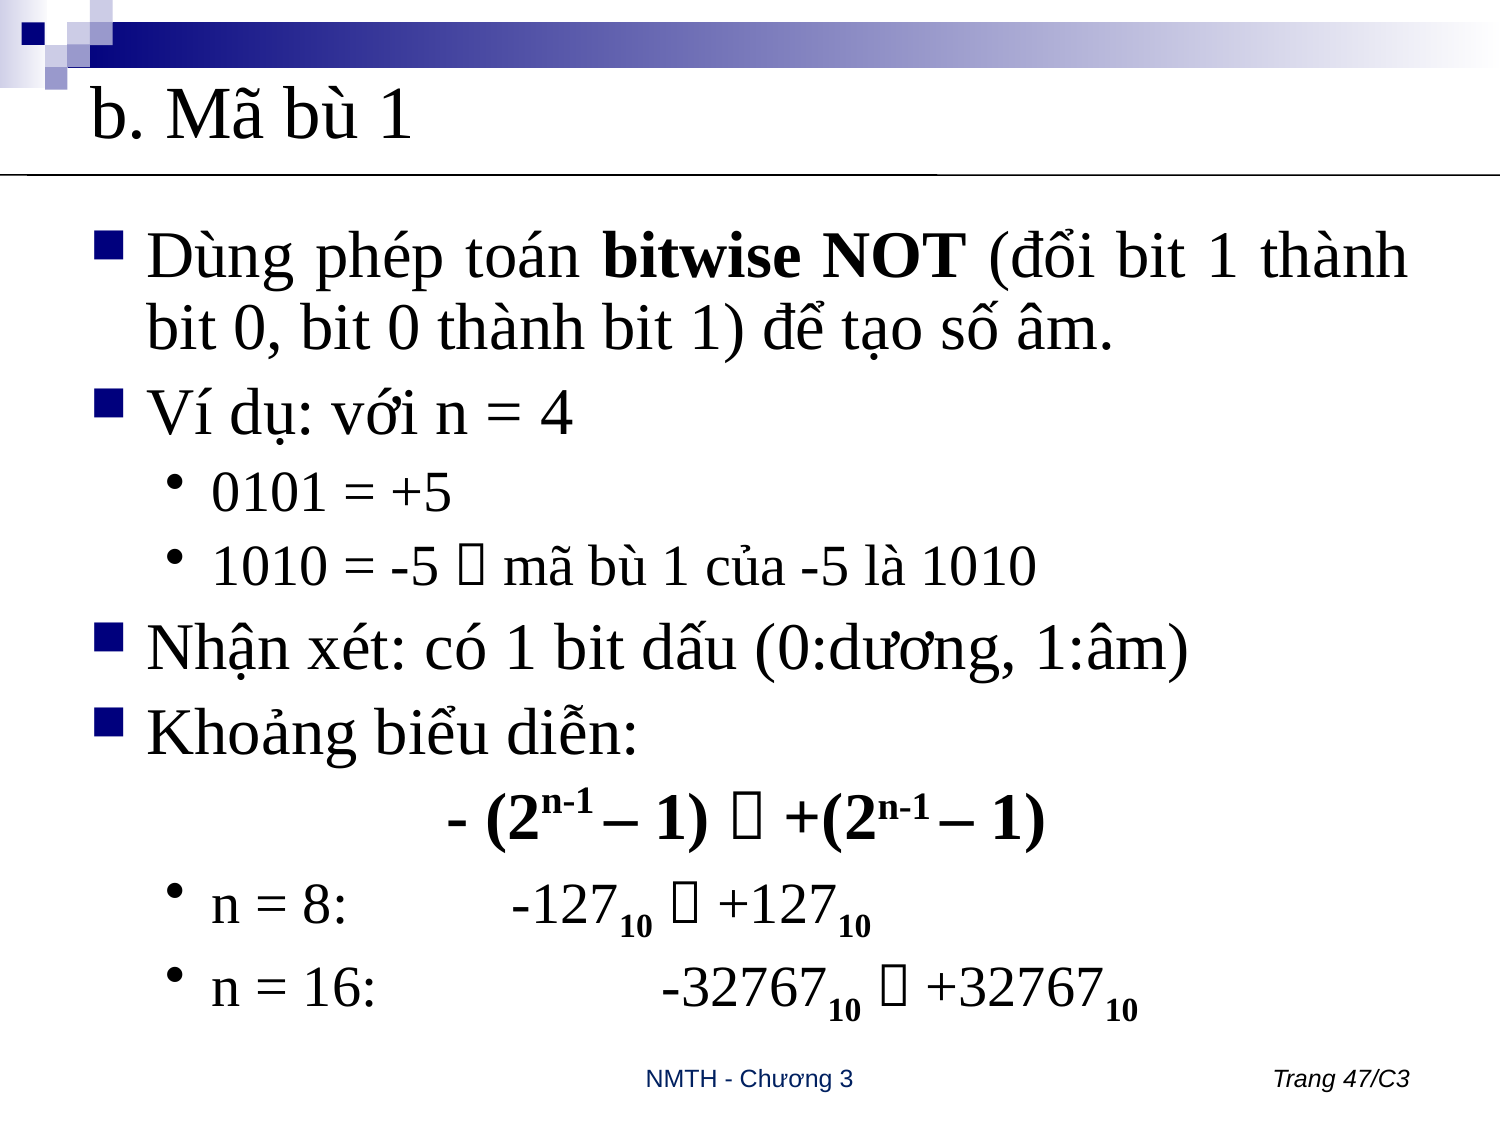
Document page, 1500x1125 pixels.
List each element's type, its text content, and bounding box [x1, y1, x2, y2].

title b. Mã bù 1 [75, 37, 1425, 180]
list Dùng phép toán bitwise NOT (đổi bit 1 thành bit 0, bit 0 thành bit 1) để tạo số âm. Ví dụ: với n = 4 0101 = +5 1010 = -5  mã bù 1 của -5 là 1010 Nhận xét: có 1 bit dấu (0:dương, 1:âm) Khoảng biểu diễn: - (2n-1 – 1)  +(2n-1 – 1) n = 8: -12710  +12710 n = 16: -3276710  +3276710 [75, 212, 1425, 1075]
slide_number Trang 47/C3 [1074, 1025, 1425, 1100]
footer NMTH - Chương 3 [512, 1025, 988, 1100]
